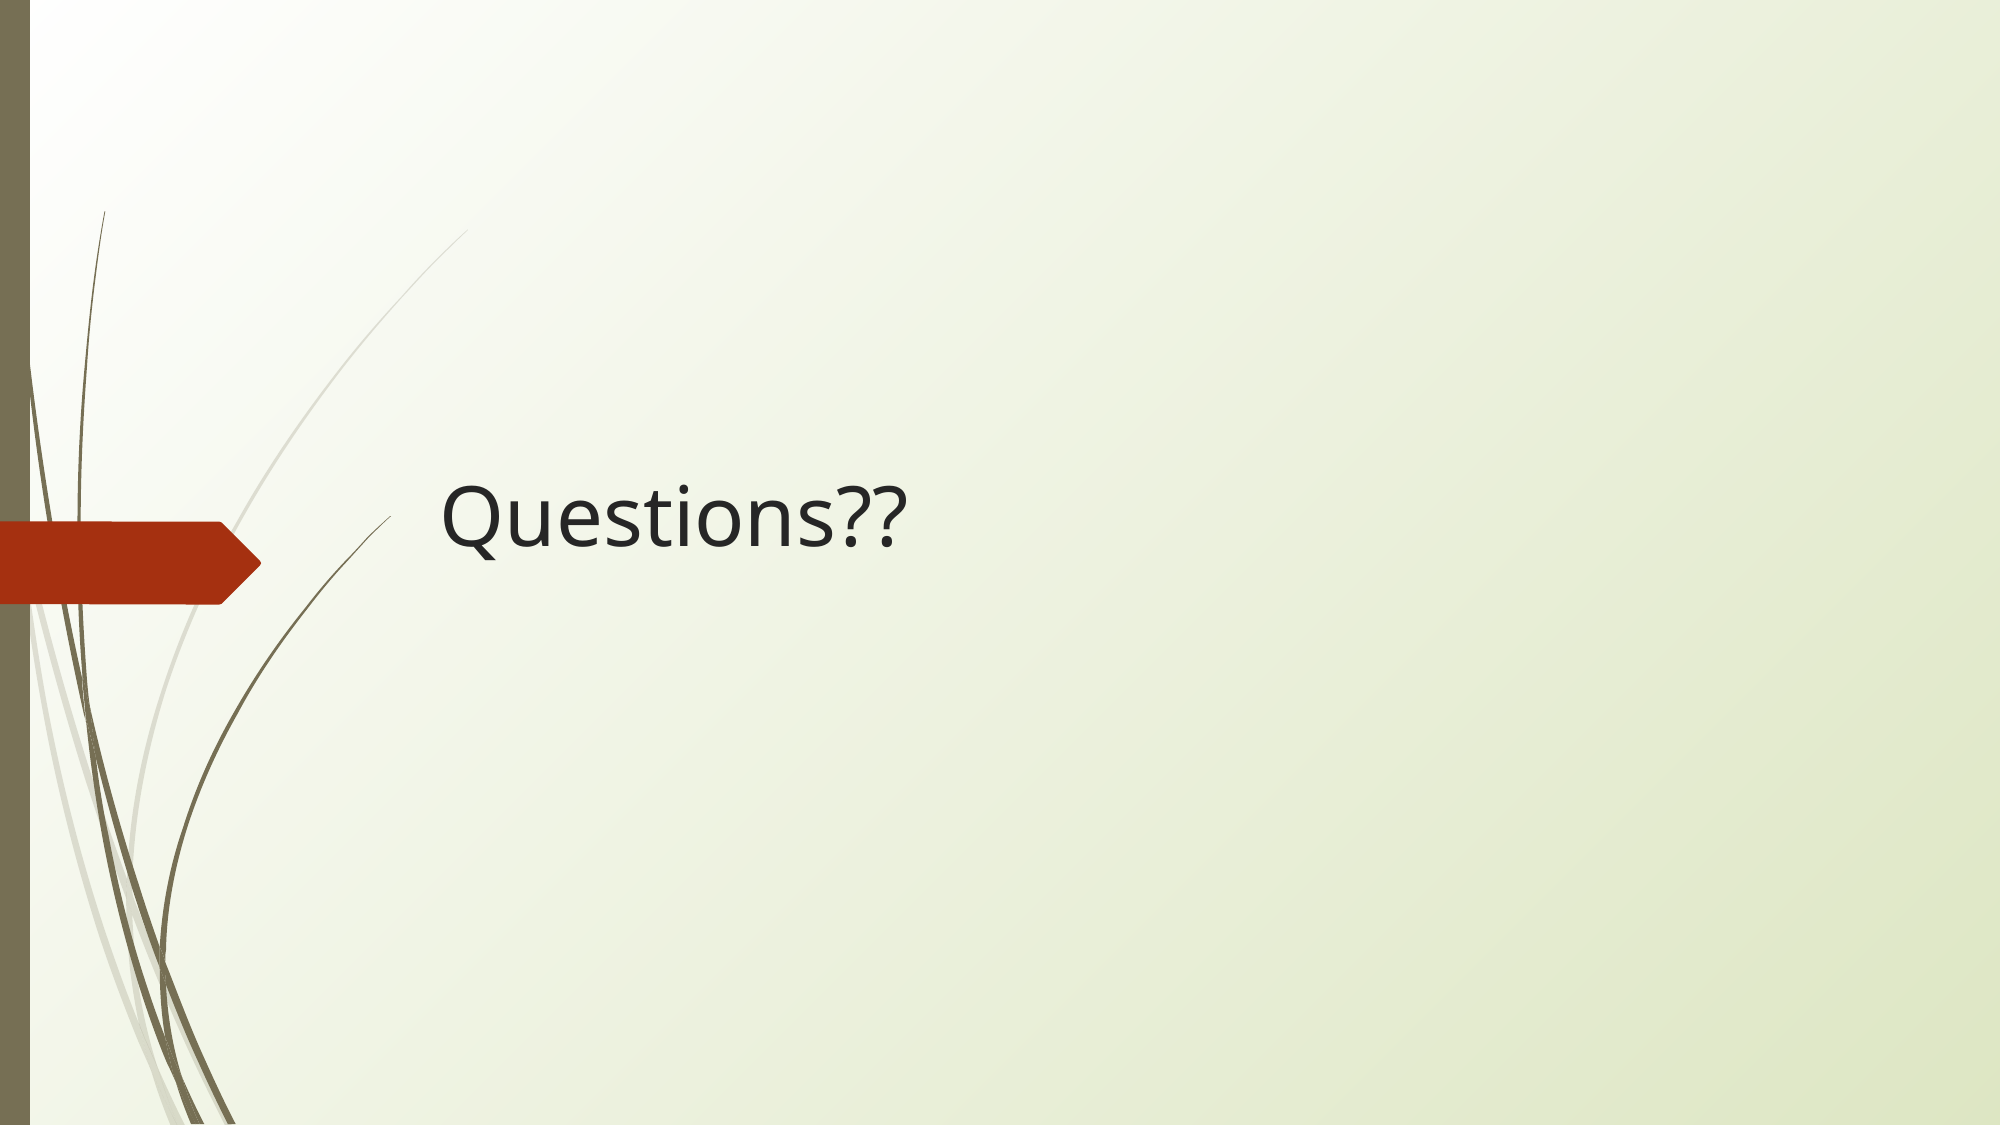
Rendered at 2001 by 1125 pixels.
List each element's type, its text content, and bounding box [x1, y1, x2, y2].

title Questions?? [424, 337, 1888, 579]
